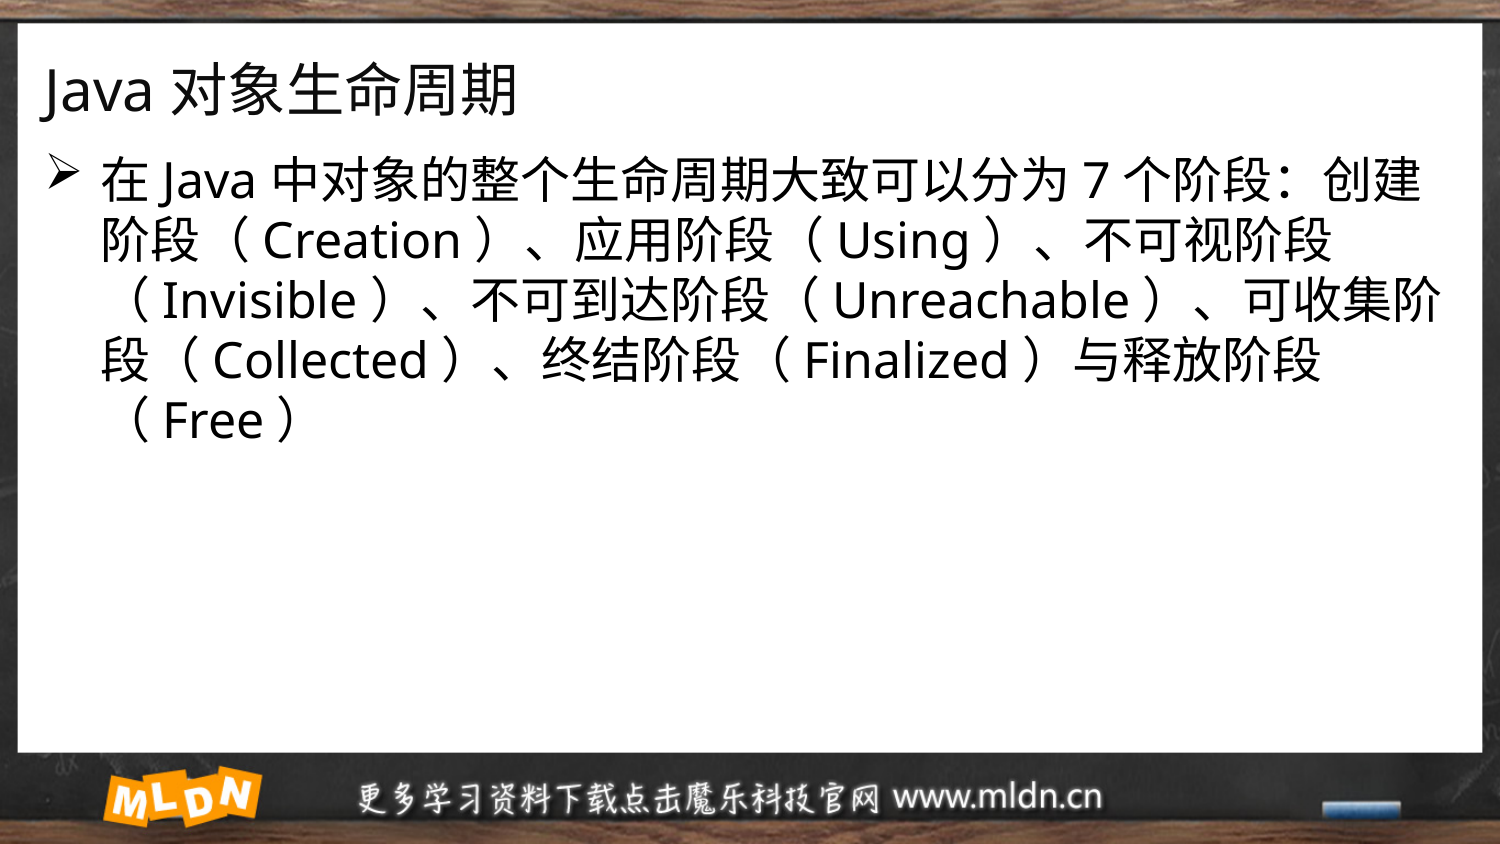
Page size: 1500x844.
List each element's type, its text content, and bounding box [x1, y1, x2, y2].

picture [0, 0, 1500, 844]
title Java对象生命周期 [29, 34, 1471, 140]
list 在Java中对象的整个生命周期大致可以分为7个阶段：创建阶段（Creation）、应用阶段（Using）、不可视阶段（Invisible）、不可到达阶段（Unreachable）、可收集阶段（Collected）、终结阶段（Finalized）与释放阶段（Free） [29, 140, 1471, 729]
